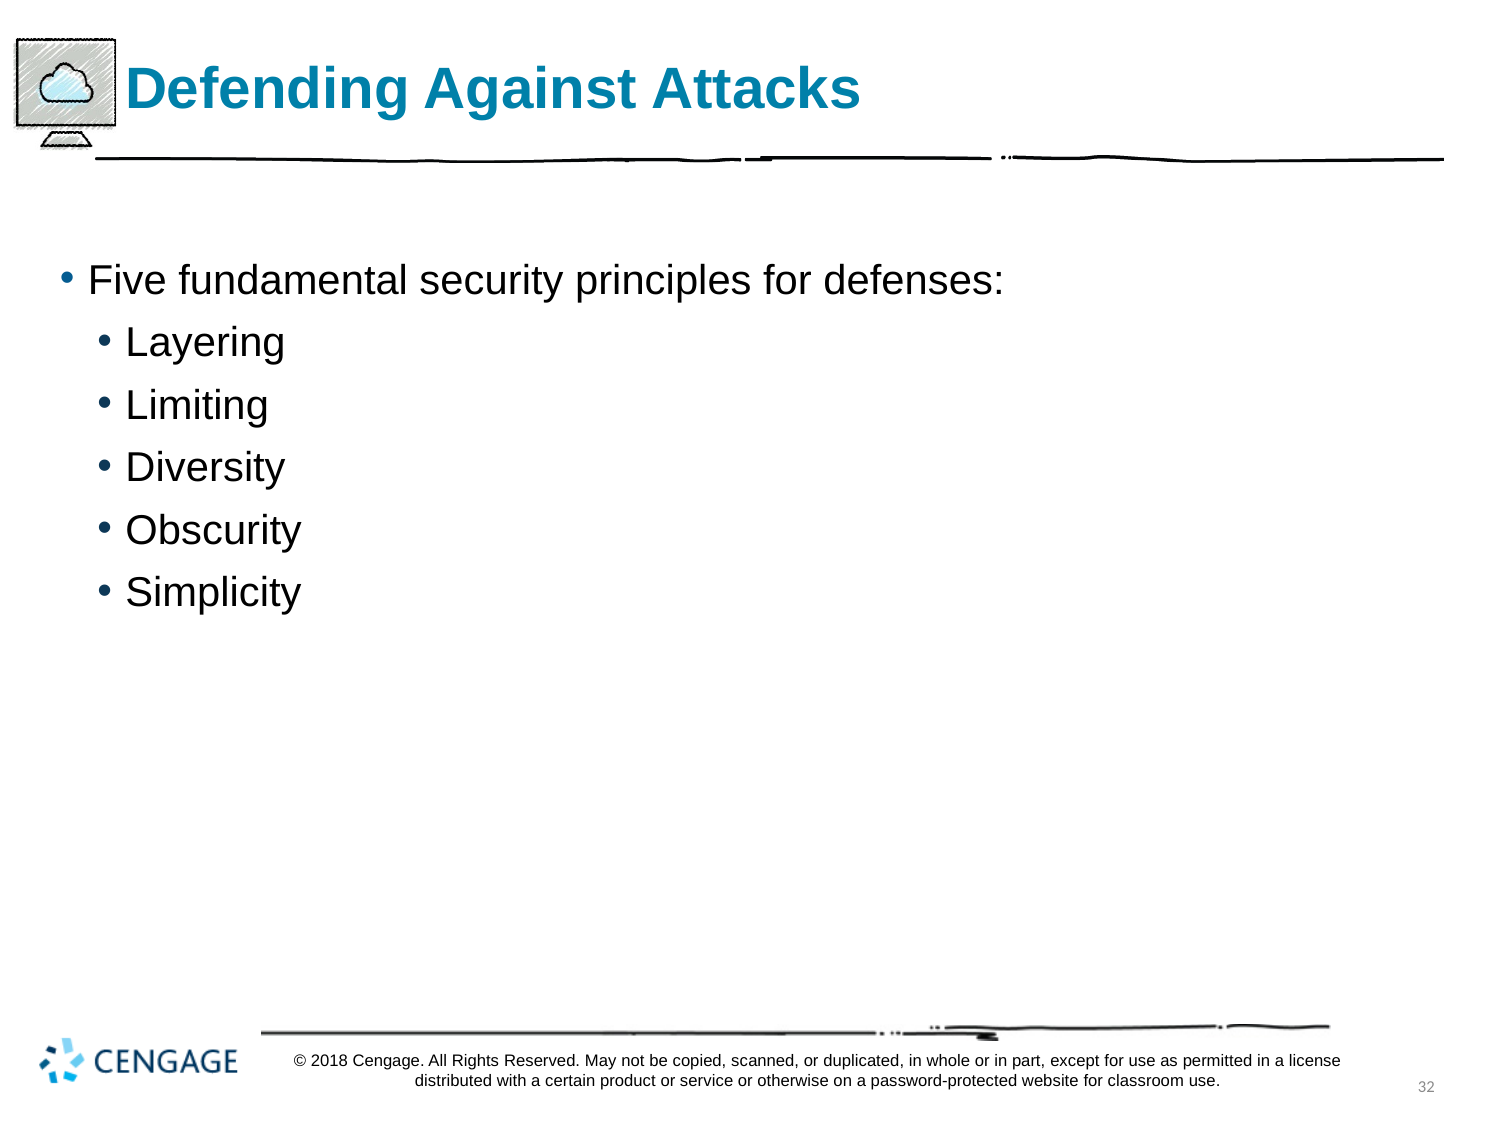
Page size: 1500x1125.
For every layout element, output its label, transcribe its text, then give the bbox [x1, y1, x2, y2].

list Five fundamental security principles for defenses: Layering Limiting Diversity Obscurity Simplicity [59, 252, 1441, 619]
picture [13, 36, 117, 151]
picture [19, 1024, 250, 1096]
title Defending Against Attacks [125, 60, 1442, 121]
picture [261, 1024, 1331, 1041]
footer © 2018 Cengage. All Rights Reserved. May not be copied, scanned, or duplicated, in whole or in part, except for use as permitted in a license distributed with a certain product or service or otherwise on a password-protected website for classroom use. [262, 1050, 1375, 1091]
picture [95, 155, 1444, 163]
